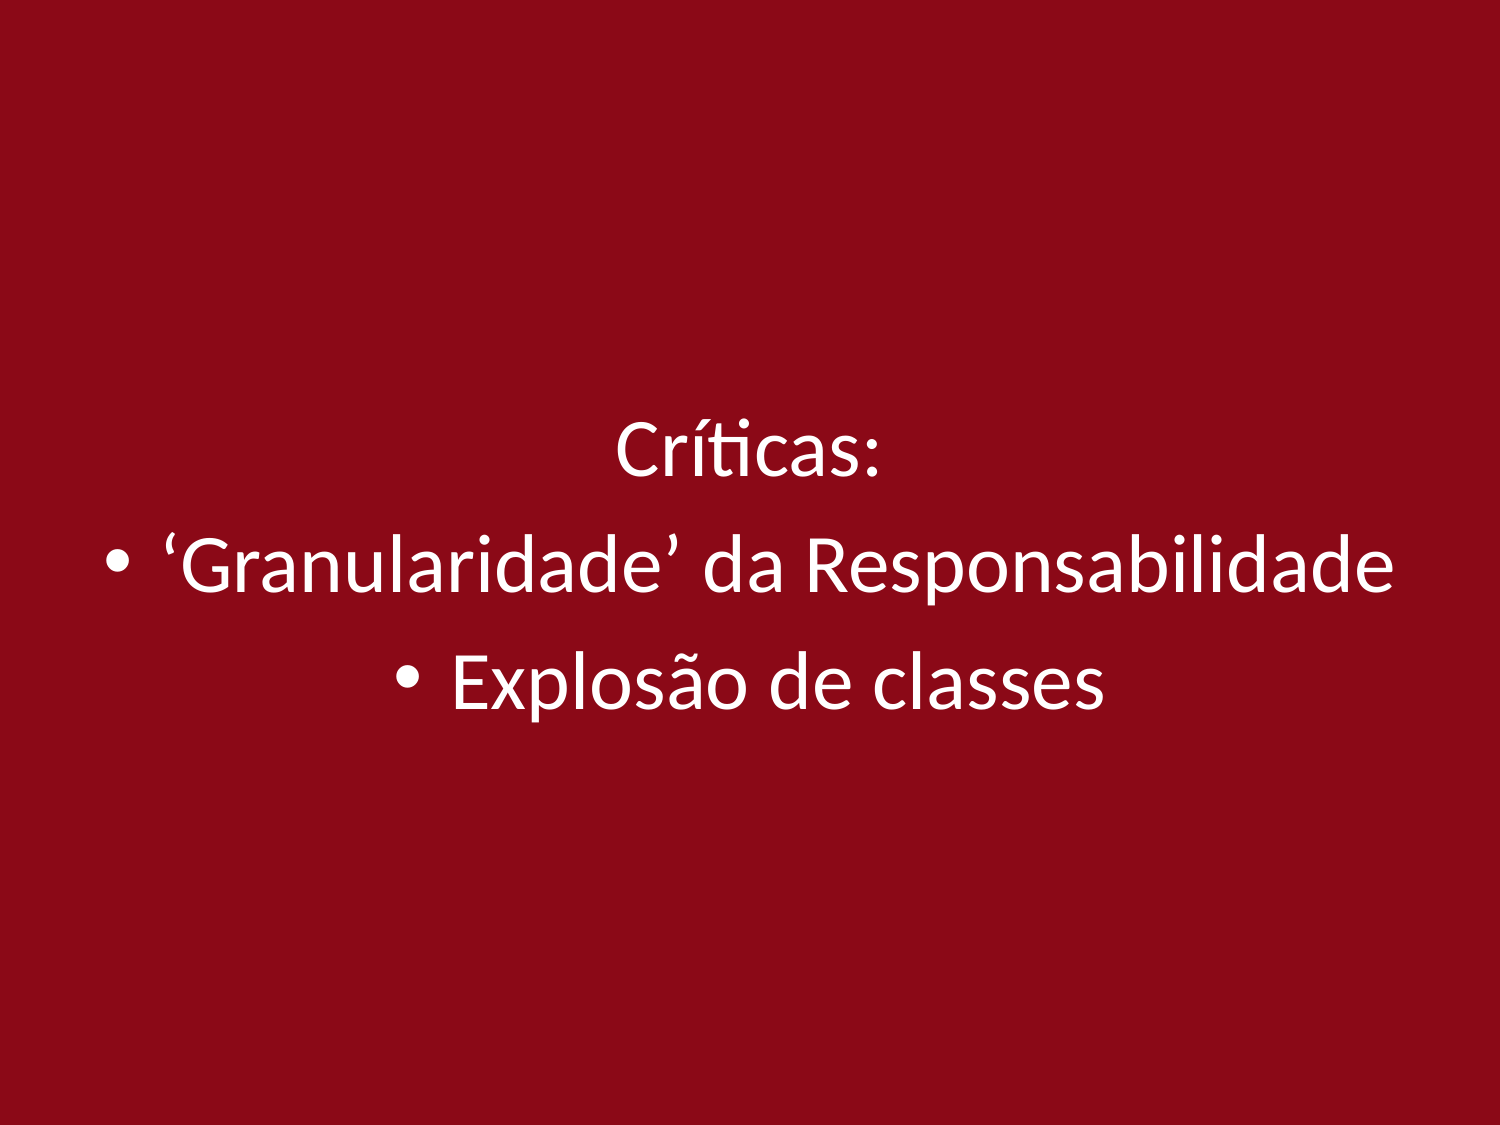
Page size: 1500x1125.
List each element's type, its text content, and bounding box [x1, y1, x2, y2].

list Críticas: ‘Granularidade’ da Responsabilidade Explosão de classes [75, 113, 1425, 1005]
